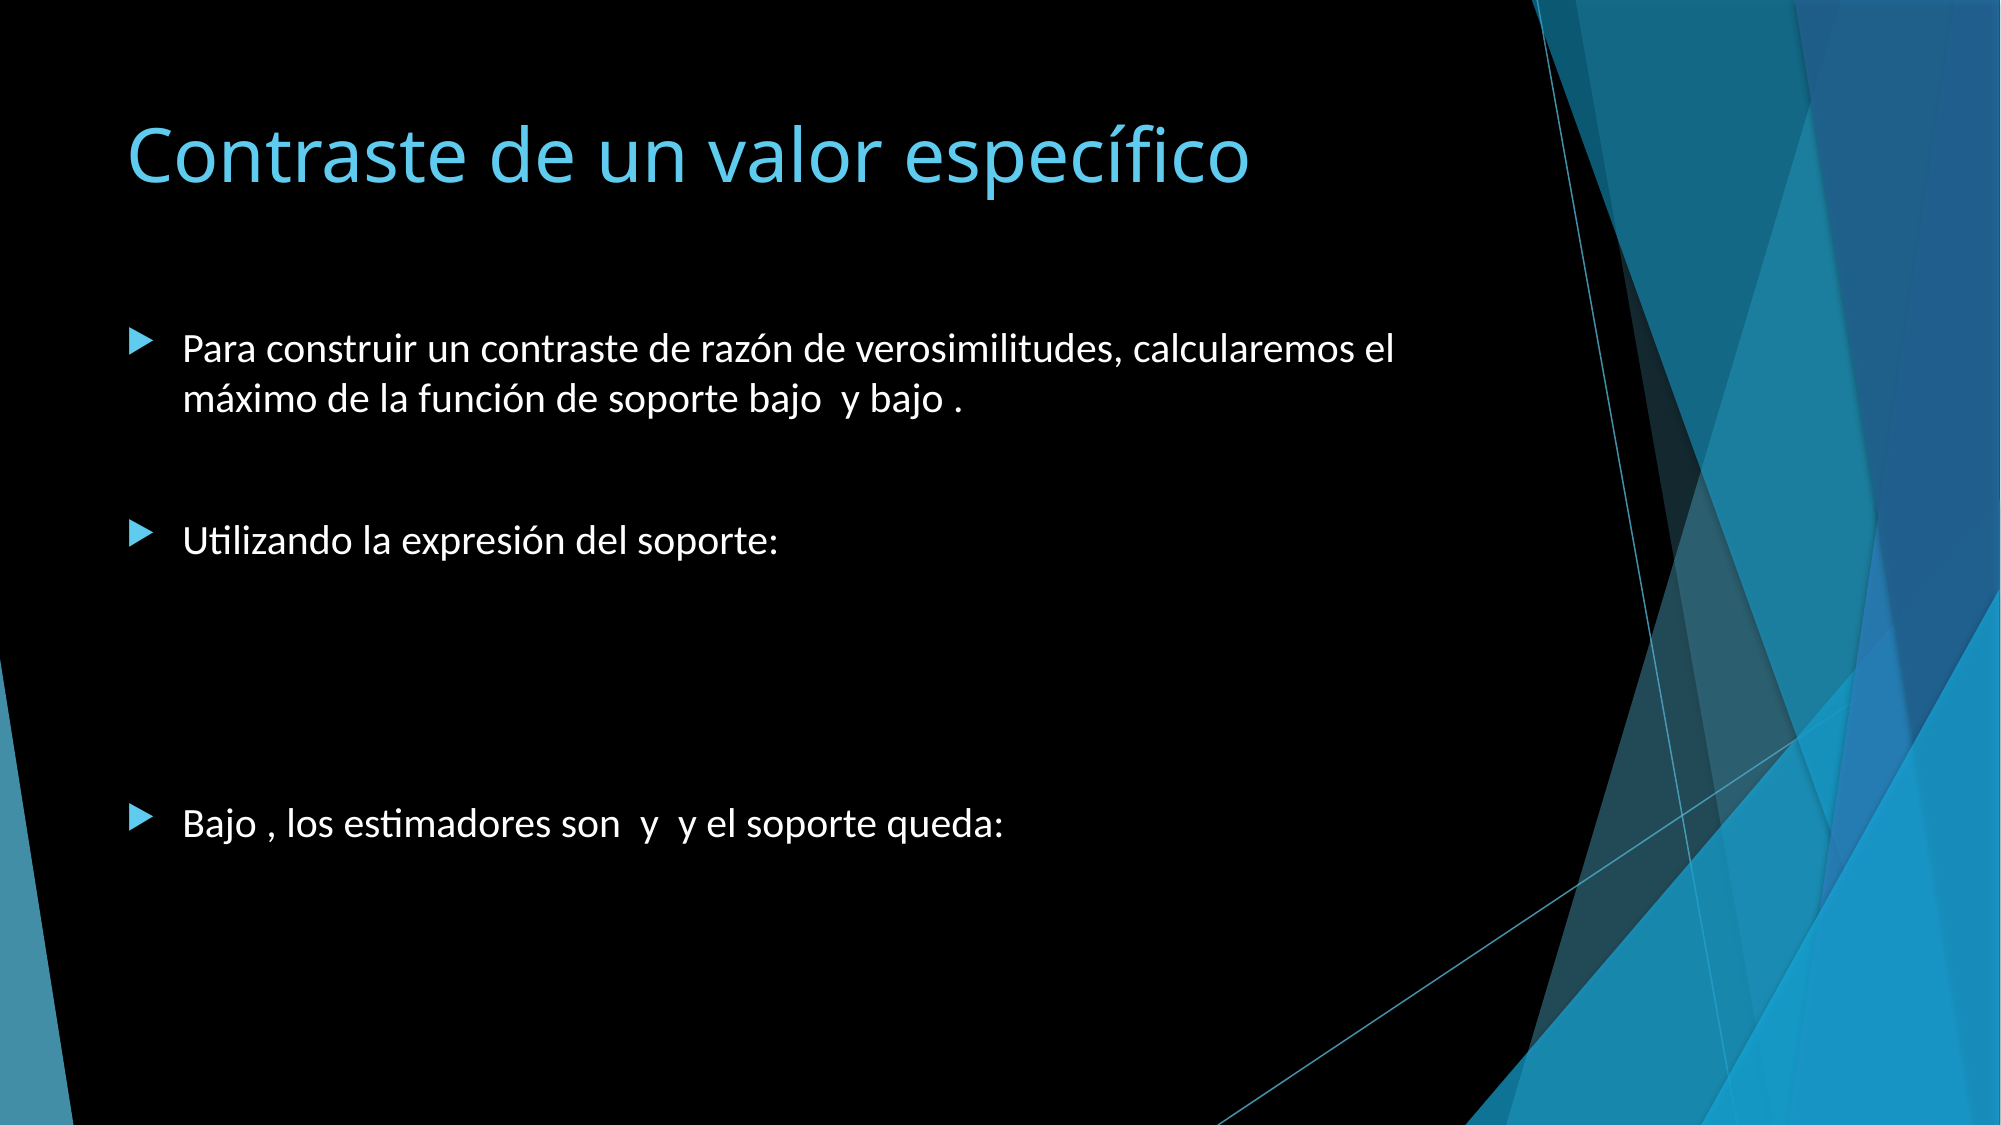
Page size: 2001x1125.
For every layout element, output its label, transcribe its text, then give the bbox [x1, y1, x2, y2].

title Contraste de un valor específico [111, 99, 1522, 317]
